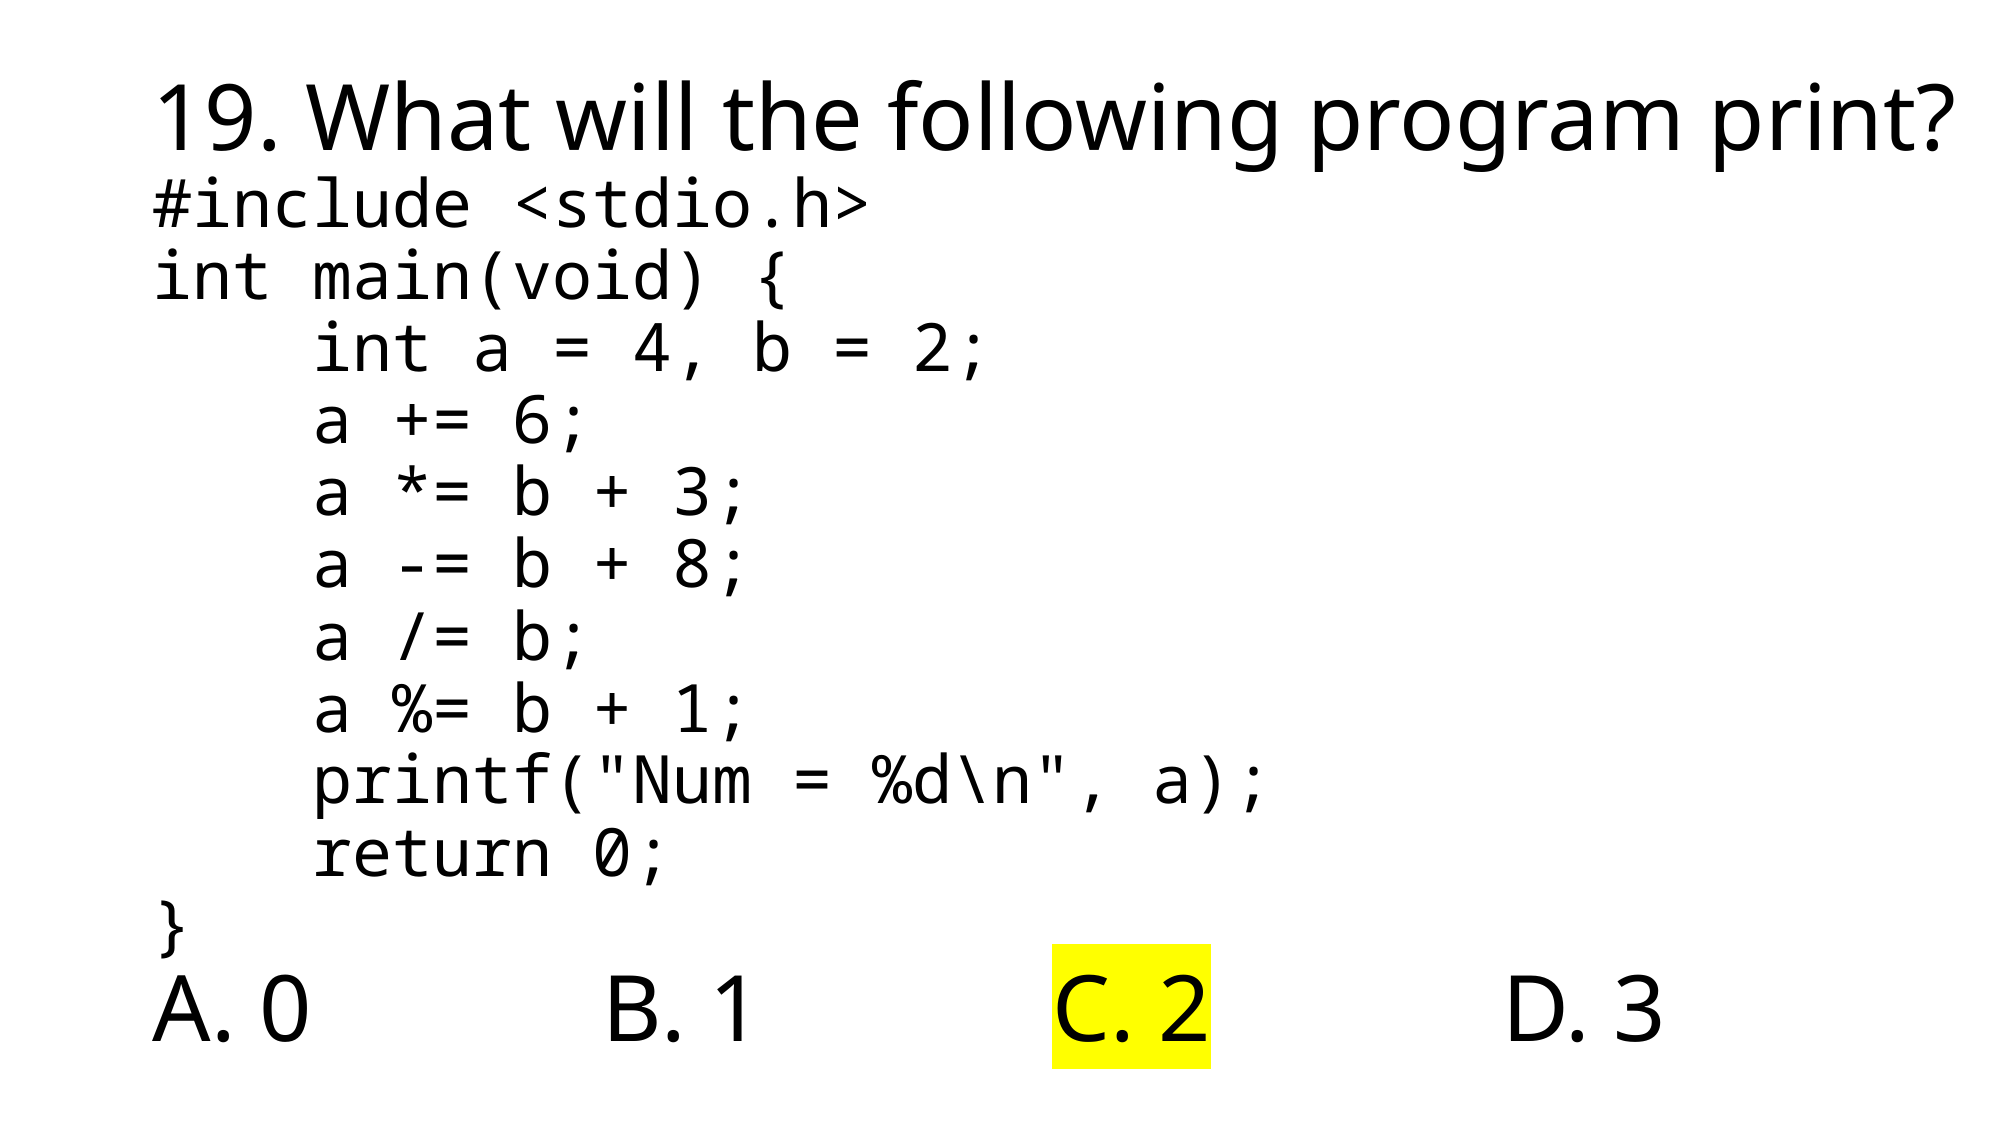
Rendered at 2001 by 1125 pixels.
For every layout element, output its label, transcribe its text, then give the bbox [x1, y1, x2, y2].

title 19. What will the following program print? #include <stdio.h> int main(void) { int a = 4, b = 2; a += 6; a *= b + 3; a -= b + 8; a /= b; a %= b + 1; printf("Num = %d\n", a); return 0; } A. 0 B. 1 C. 2 D. 3 [137, 63, 2000, 1125]
